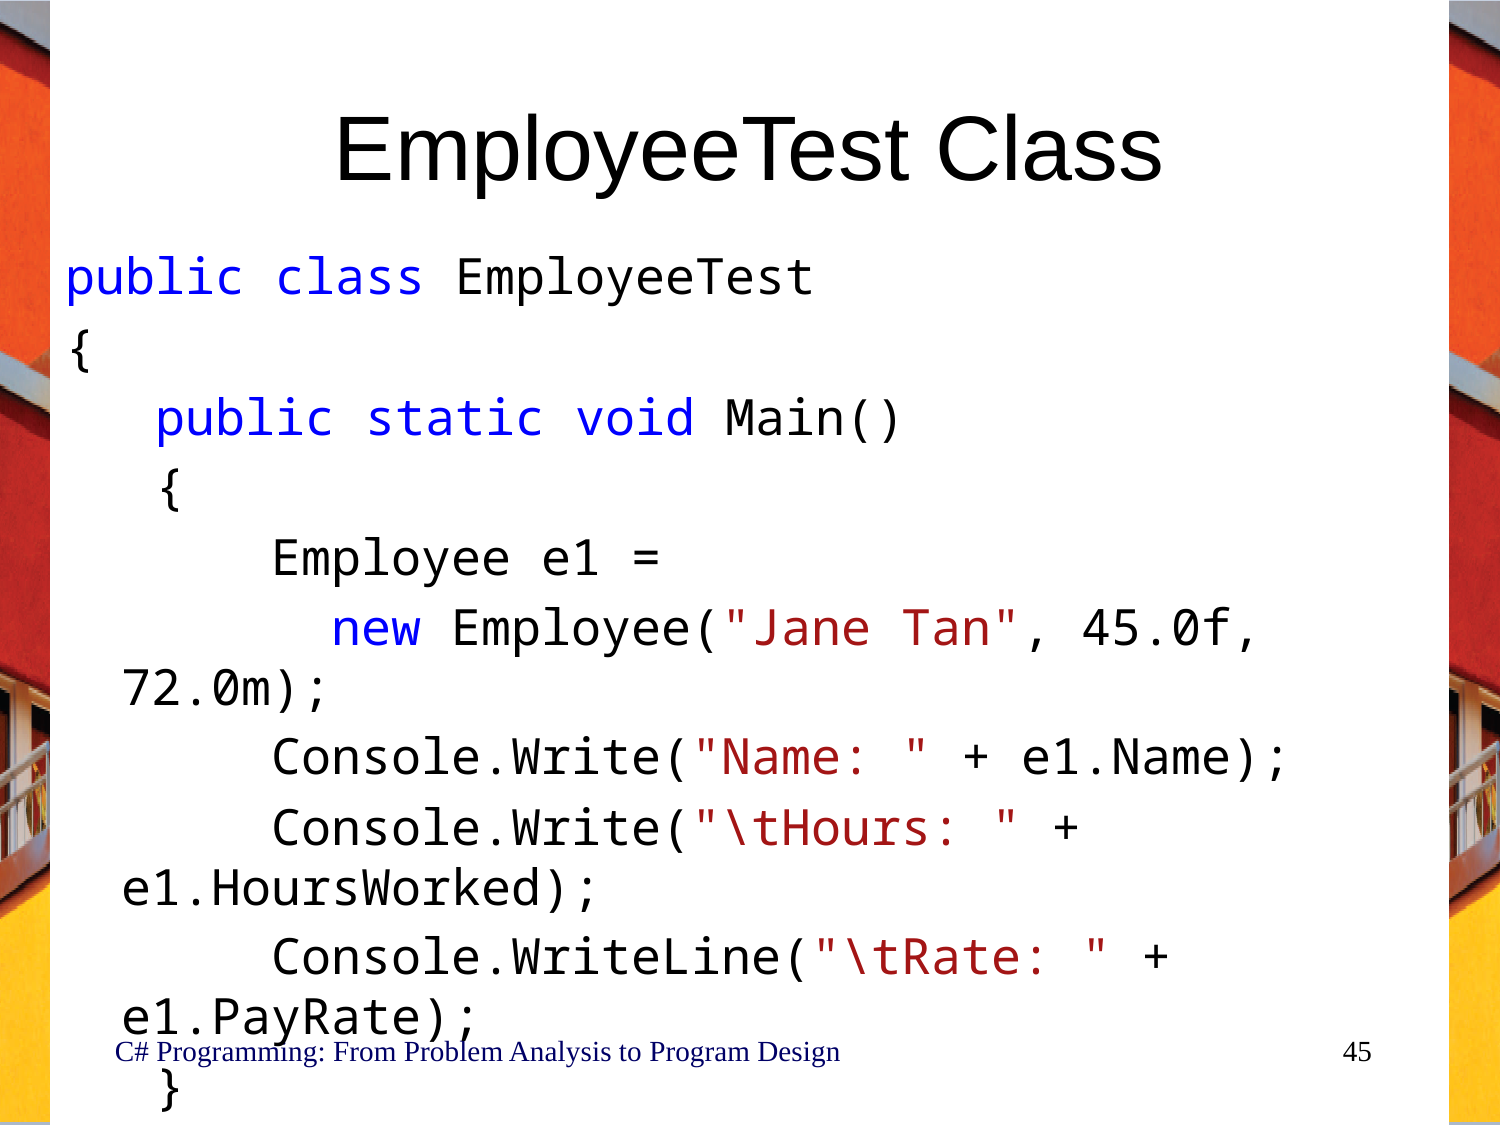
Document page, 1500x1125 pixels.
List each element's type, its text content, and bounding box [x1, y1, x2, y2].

title EmployeeTest Class [112, 49, 1388, 237]
picture [0, 0, 50, 1125]
footer C# Programming: From Problem Analysis to Program Design [99, 1024, 988, 1101]
list public class EmployeeTest { public static void Main() { Employee e1 = new Employee("Jane Tan", 45.0f, 72.0m); Console.Write("Name: " + e1.Name); Console.Write("\tHours: " + e1.HoursWorked); Console.WriteLine("\tRate: " + e1.PayRate); } } [49, 237, 1488, 963]
picture [1449, 0, 1500, 1125]
slide_number 45 [1074, 1024, 1388, 1101]
